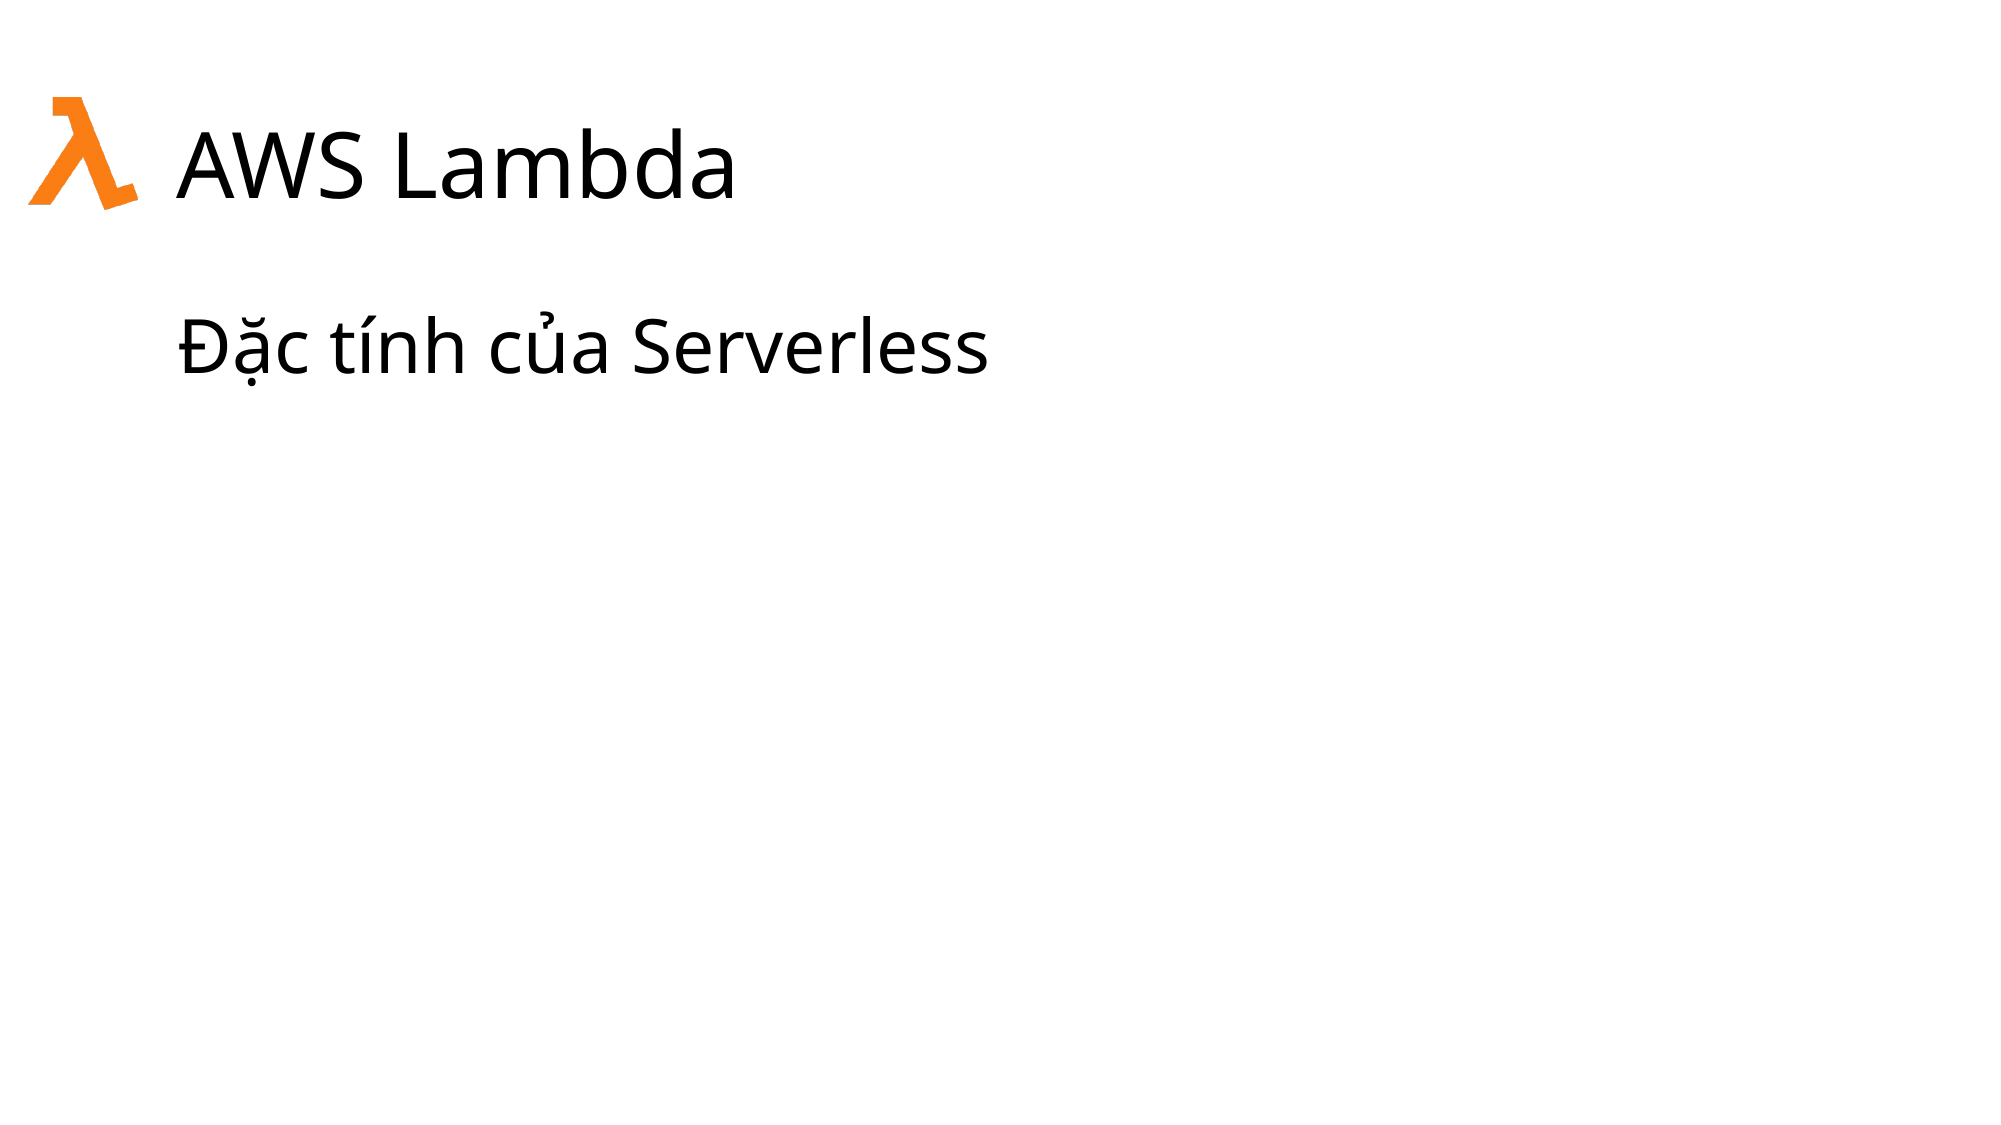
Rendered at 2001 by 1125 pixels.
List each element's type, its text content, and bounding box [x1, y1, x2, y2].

text_box Đặc tính của Serverless [162, 240, 1888, 458]
picture [28, 96, 138, 210]
title AWS Lambda [137, 59, 1863, 278]
